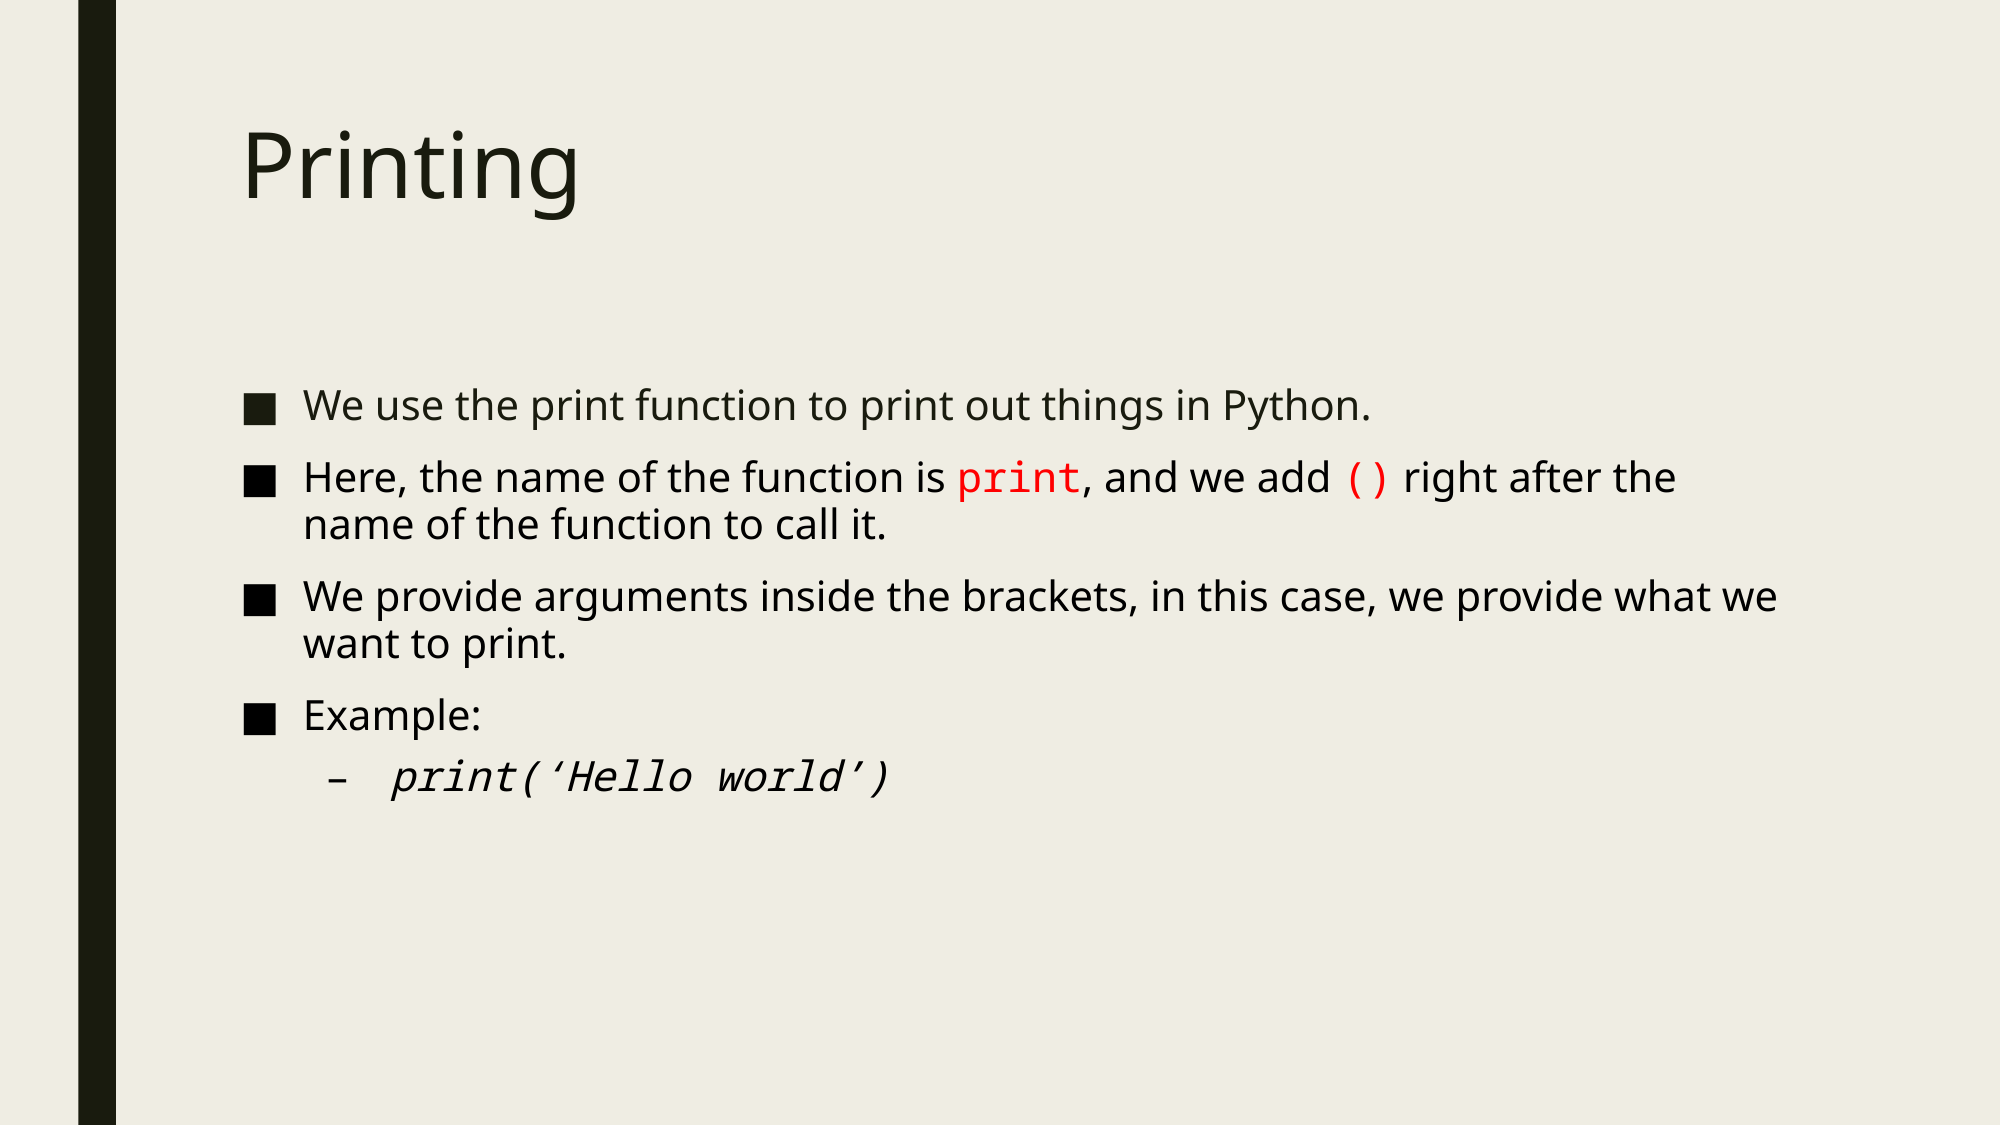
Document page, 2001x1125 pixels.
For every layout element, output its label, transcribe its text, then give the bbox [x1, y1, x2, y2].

title Printing [225, 112, 1800, 357]
list We use the print function to print out things in Python. Here, the name of the function is print, and we add () right after the name of the function to call it. We provide arguments inside the brackets, in this case, we provide what we want to print. Example: print(‘Hello world’) [225, 375, 1800, 963]
